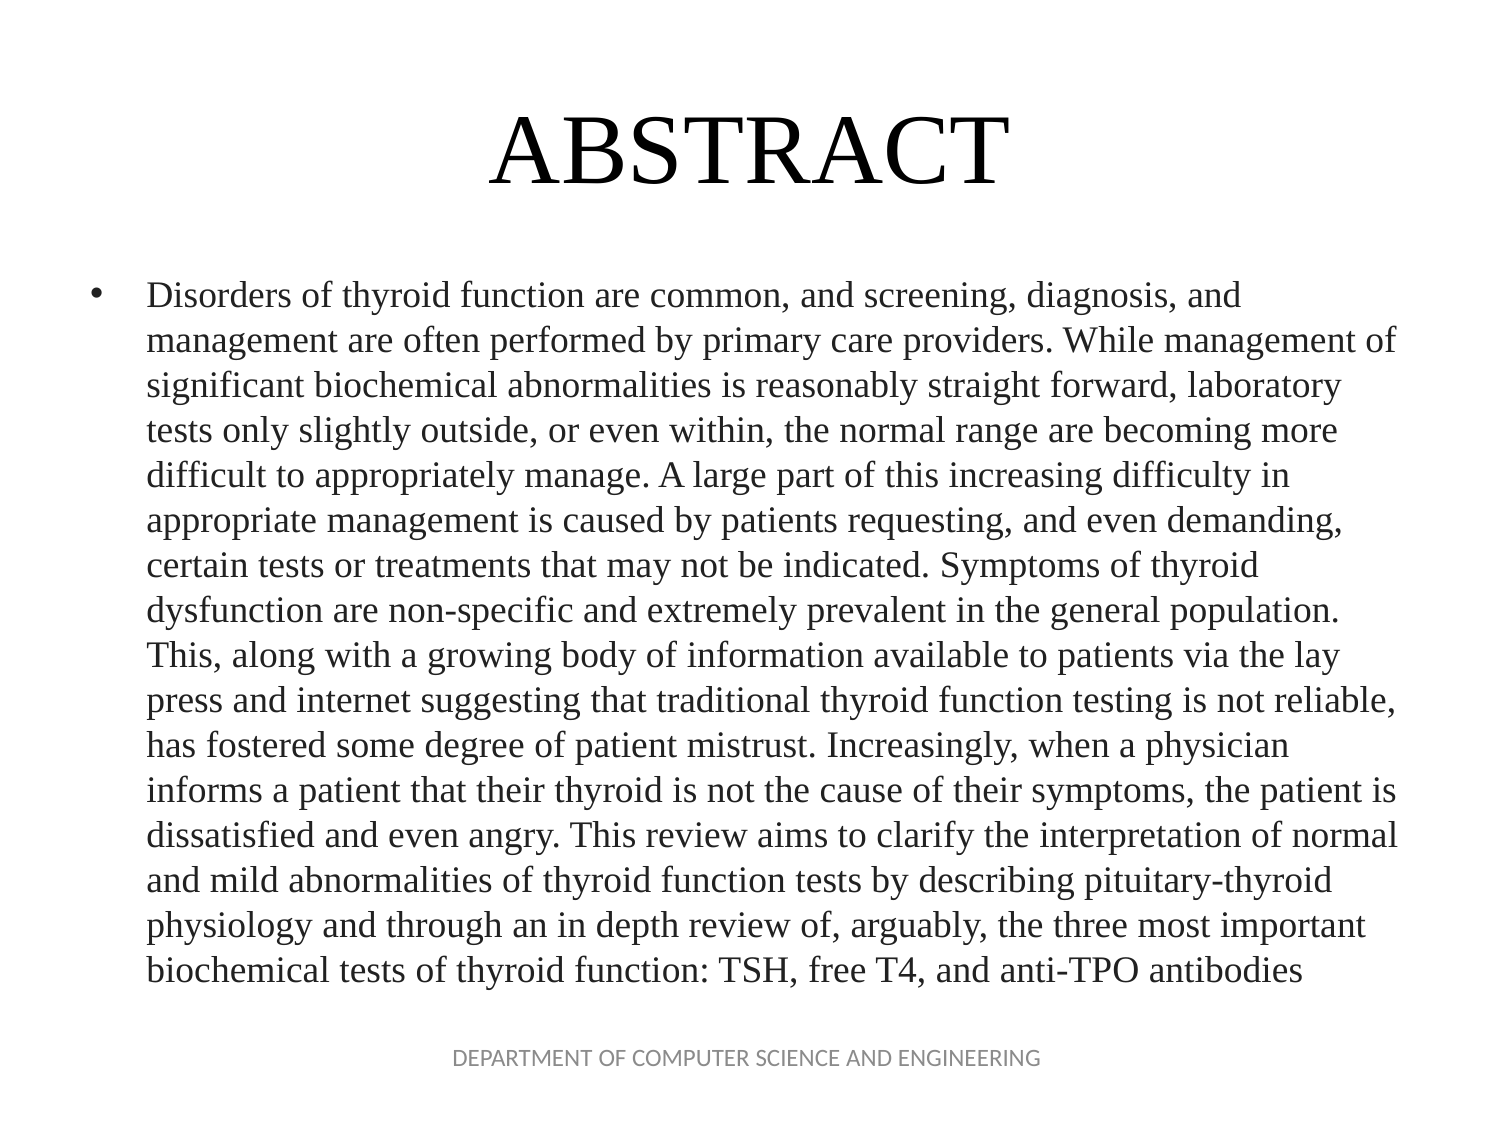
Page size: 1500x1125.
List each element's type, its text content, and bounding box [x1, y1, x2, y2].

title ABSTRACT [75, 50, 1425, 238]
footer DEPARTMENT OF COMPUTER SCIENCE AND ENGINEERING [75, 1042, 1425, 1100]
list Disorders of thyroid function are common, and screening, diagnosis, and management are often performed by primary care providers. While management of significant biochemical abnormalities is reasonably straight forward, laboratory tests only slightly outside, or even within, the normal range are becoming more difficult to appropriately manage. A large part of this increasing difficulty in appropriate management is caused by patients requesting, and even demanding, certain tests or treatments that may not be indicated. Symptoms of thyroid dysfunction are non-specific and extremely prevalent in the general population. This, along with a growing body of information available to patients via the lay press and internet suggesting that traditional thyroid function testing is not reliable, has fostered some degree of patient mistrust. Increasingly, when a physician informs a patient that their thyroid is not the cause of their symptoms, the patient is dissatisfied and even angry. This review aims to clarify the interpretation of normal and mild abnormalities of thyroid function tests by describing pituitary-thyroid physiology and through an in depth review of, arguably, the three most important biochemical tests of thyroid function: TSH, free T4, and anti-TPO antibodies [75, 262, 1425, 1005]
